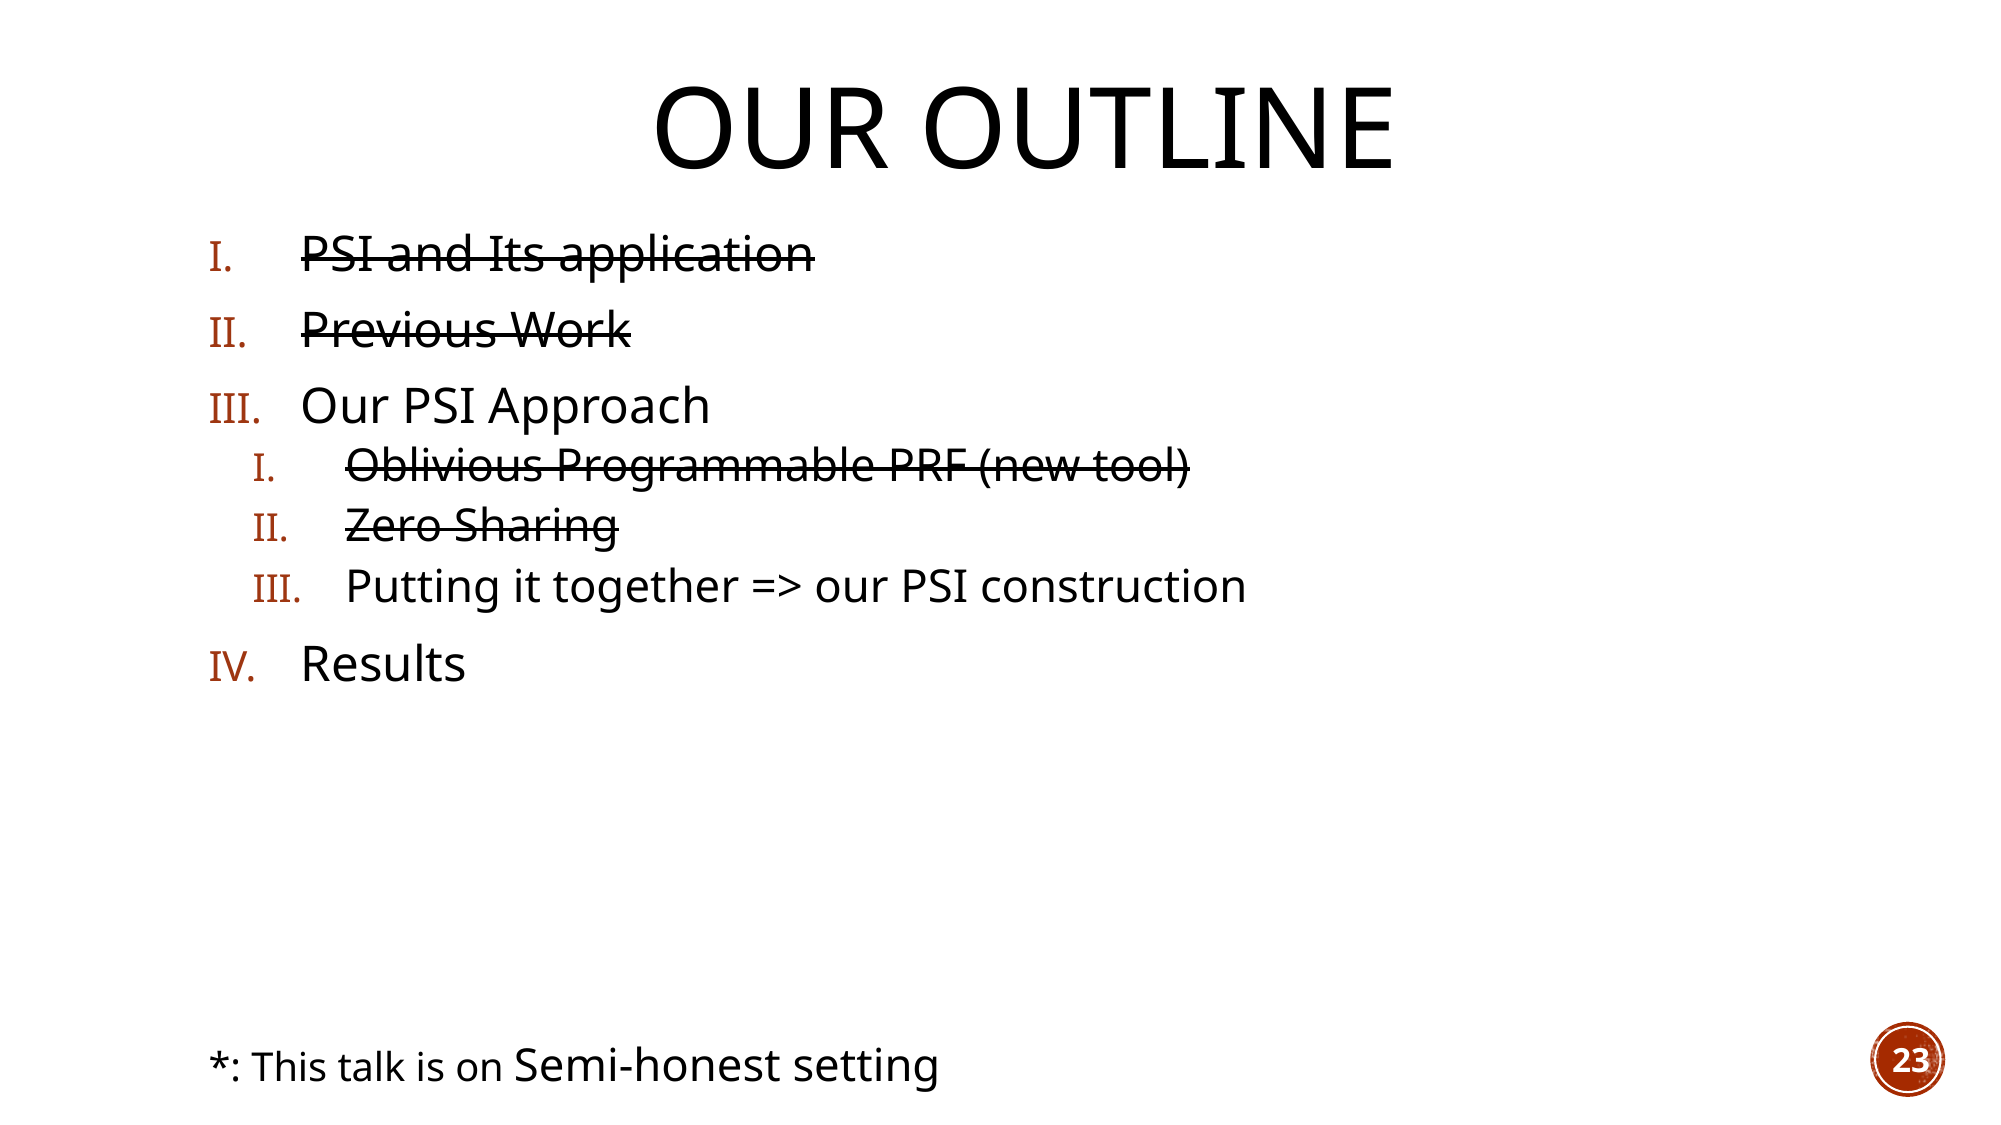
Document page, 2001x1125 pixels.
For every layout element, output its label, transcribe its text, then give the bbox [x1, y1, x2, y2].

slide_number 23 [1877, 1031, 1983, 1094]
list PSI and Its application Previous Work Our PSI Approach Oblivious Programmable PRF (new tool) Zero Sharing Putting it together => our PSI construction Results *: This talk is on Semi-honest setting [193, 221, 1844, 1105]
title Our outline [199, 0, 1850, 264]
